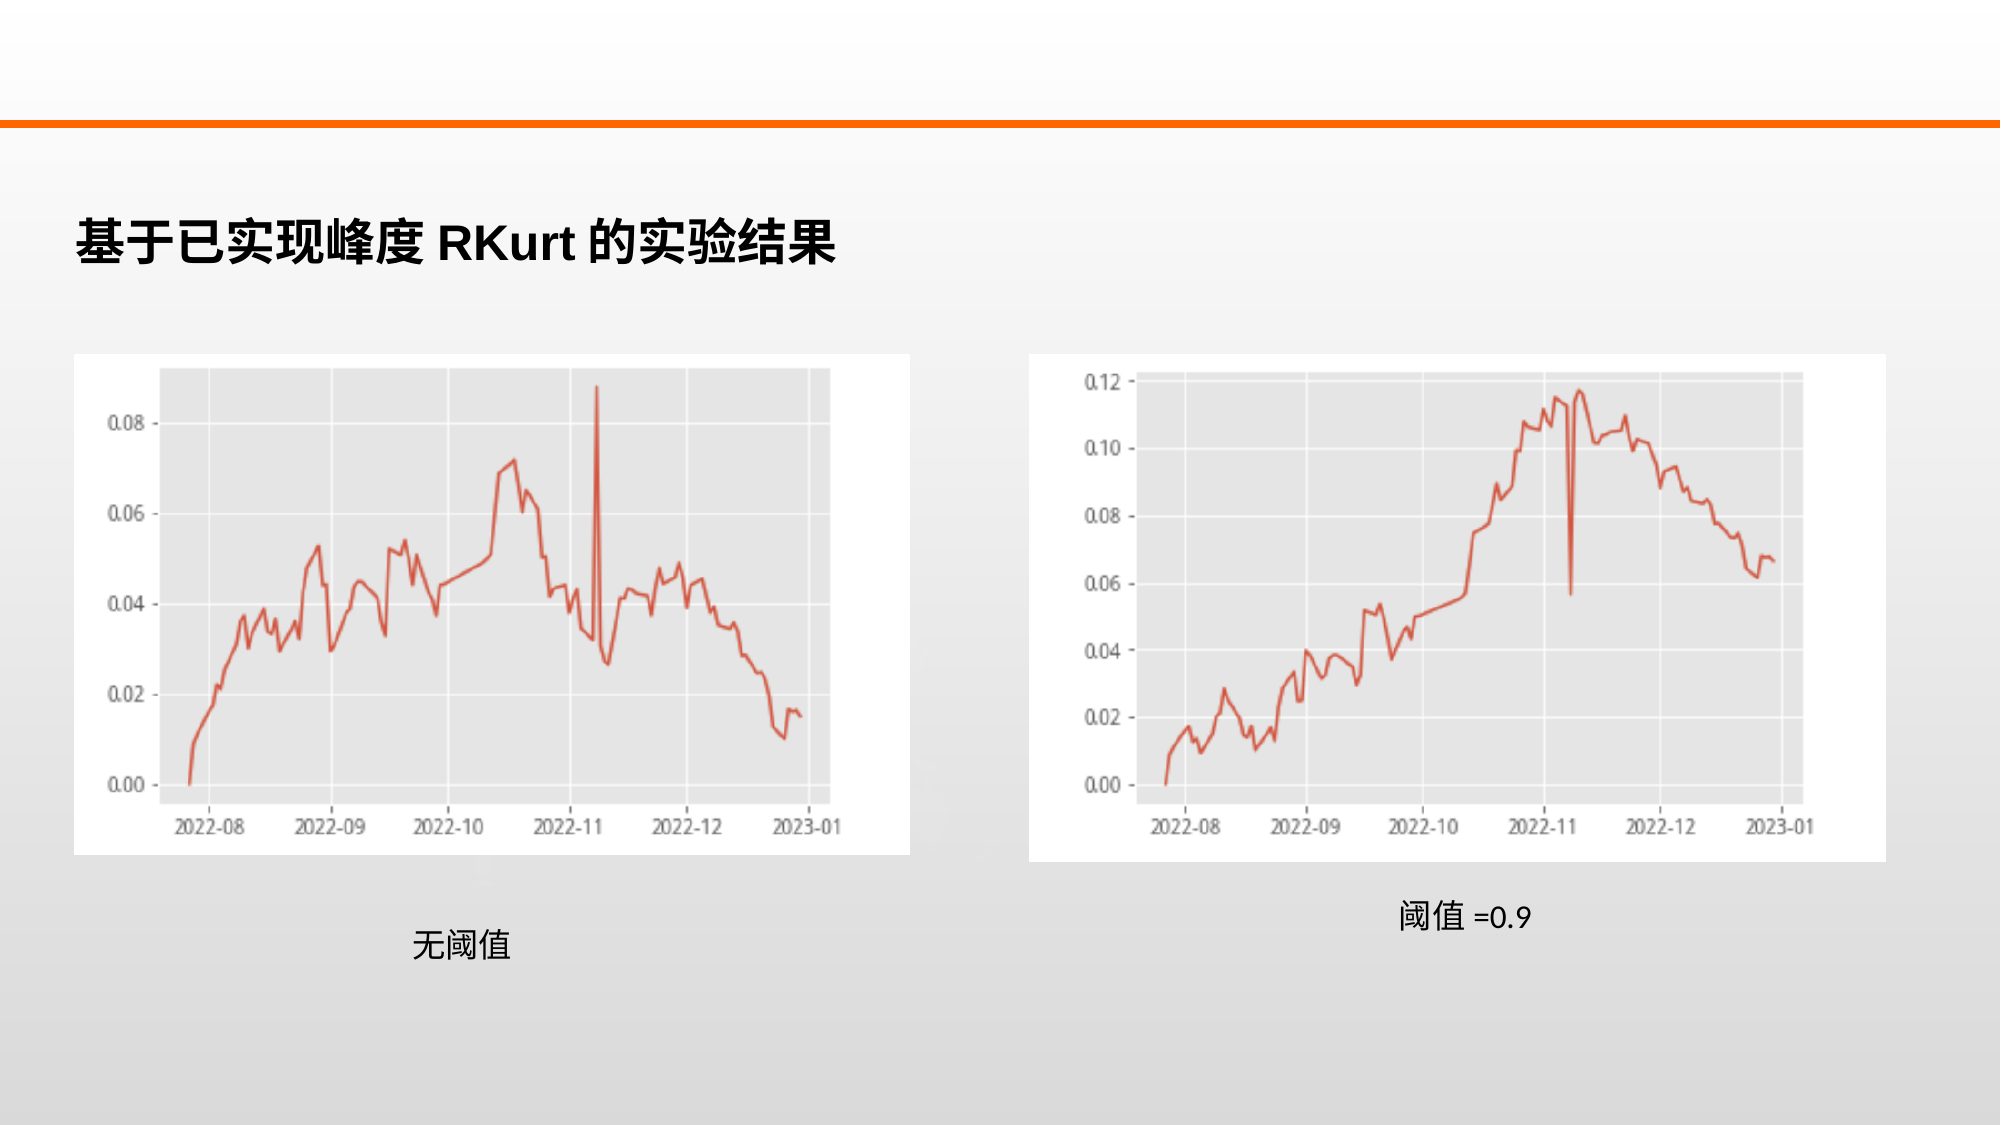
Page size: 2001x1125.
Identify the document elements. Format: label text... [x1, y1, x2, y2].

text_box 无阈值 [397, 916, 540, 972]
picture [1029, 354, 1886, 862]
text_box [280, 504, 1029, 888]
text_box 阈值=0.9 [1384, 887, 1570, 943]
text_box 基于已实现峰度RKurt的实验结果 [60, 202, 1143, 278]
picture [74, 354, 910, 855]
